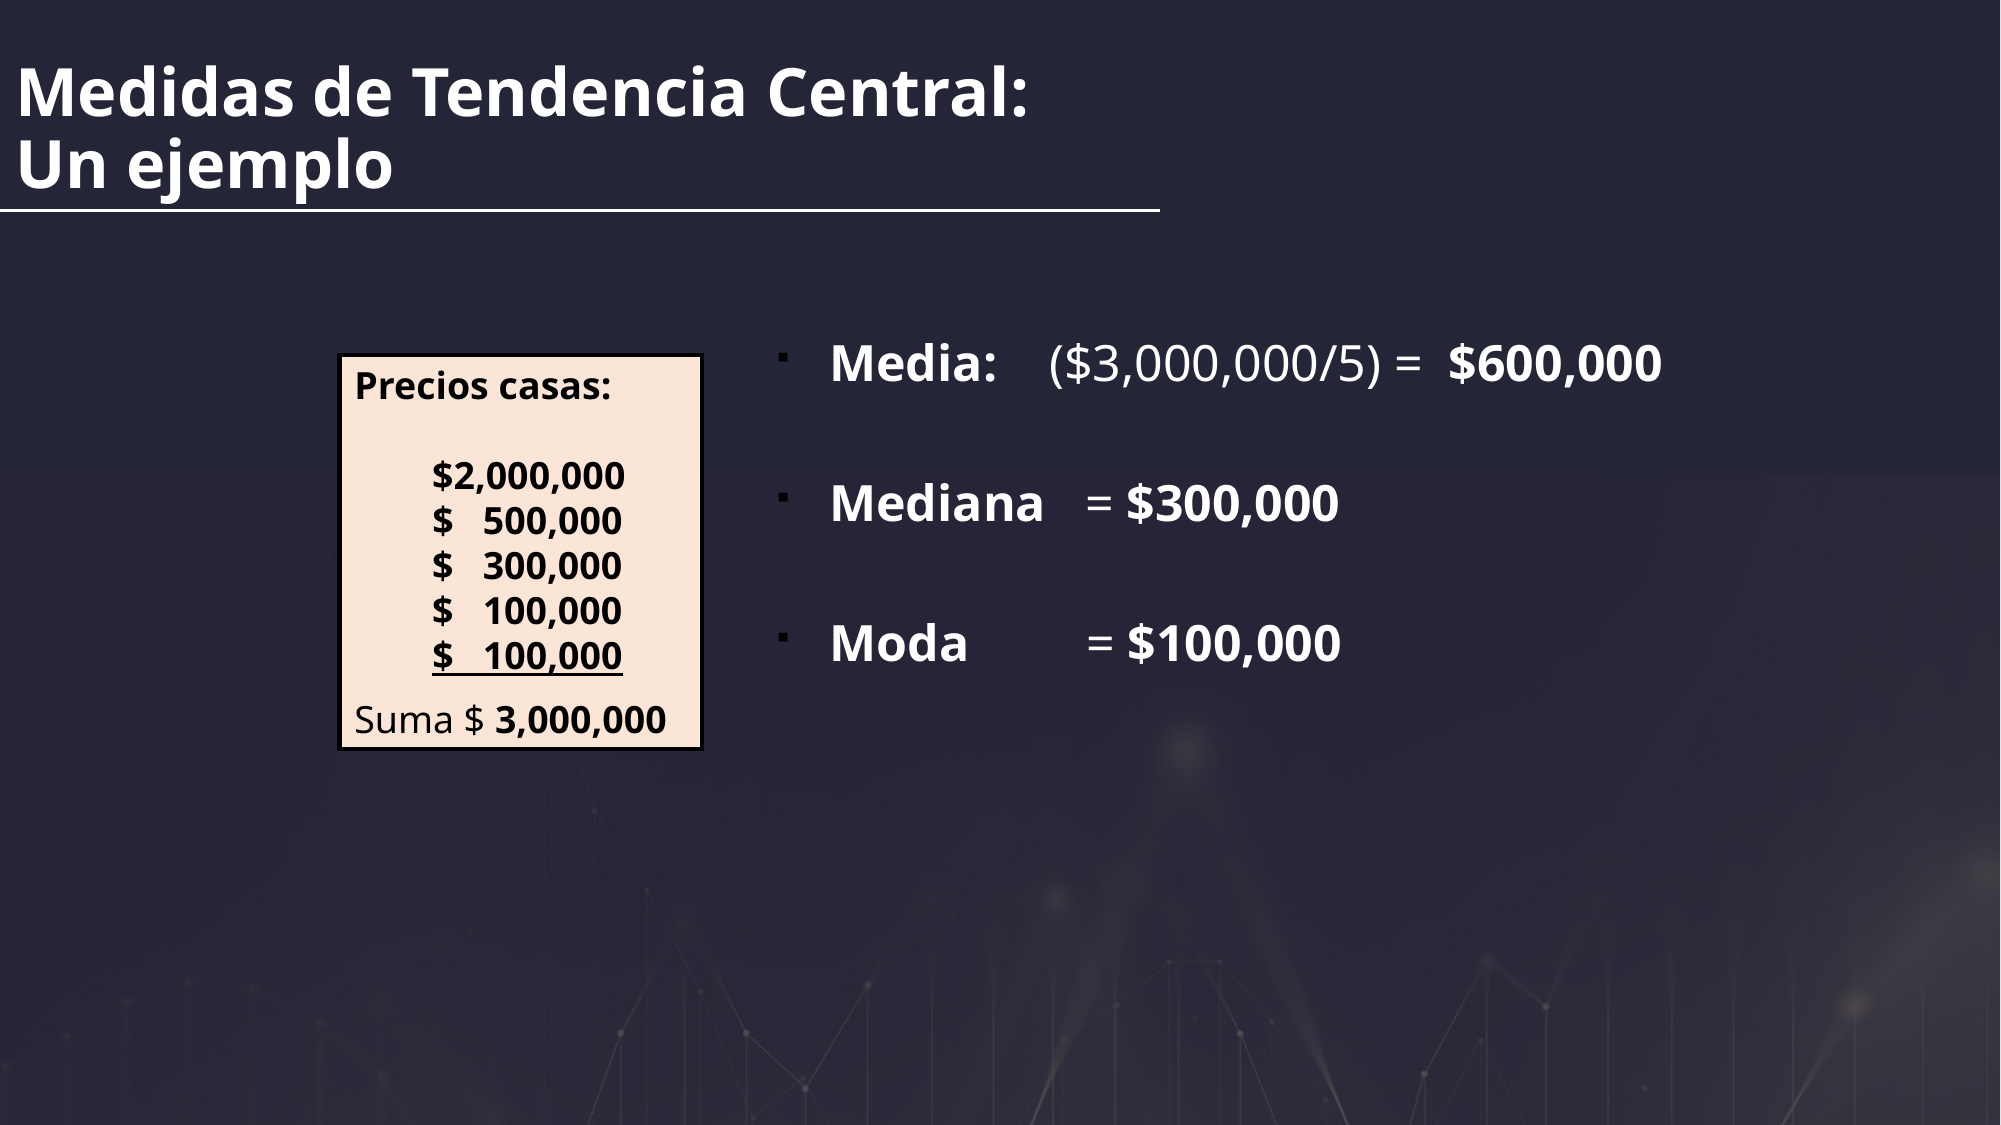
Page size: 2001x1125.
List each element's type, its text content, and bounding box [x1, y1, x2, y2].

text_box Precios casas: $2,000,000 $ 500,000 $ 300,000 $ 100,000 $ 100,000 Suma $ 3,000,000 [339, 355, 702, 749]
text_box Media: ($3,000,000/5) = $600,000 Mediana = $300,000 Moda = $100,000 [762, 324, 1922, 850]
picture [0, 0, 2001, 1125]
title Medidas de Tendencia Central: Un ejemplo [0, 50, 1677, 213]
